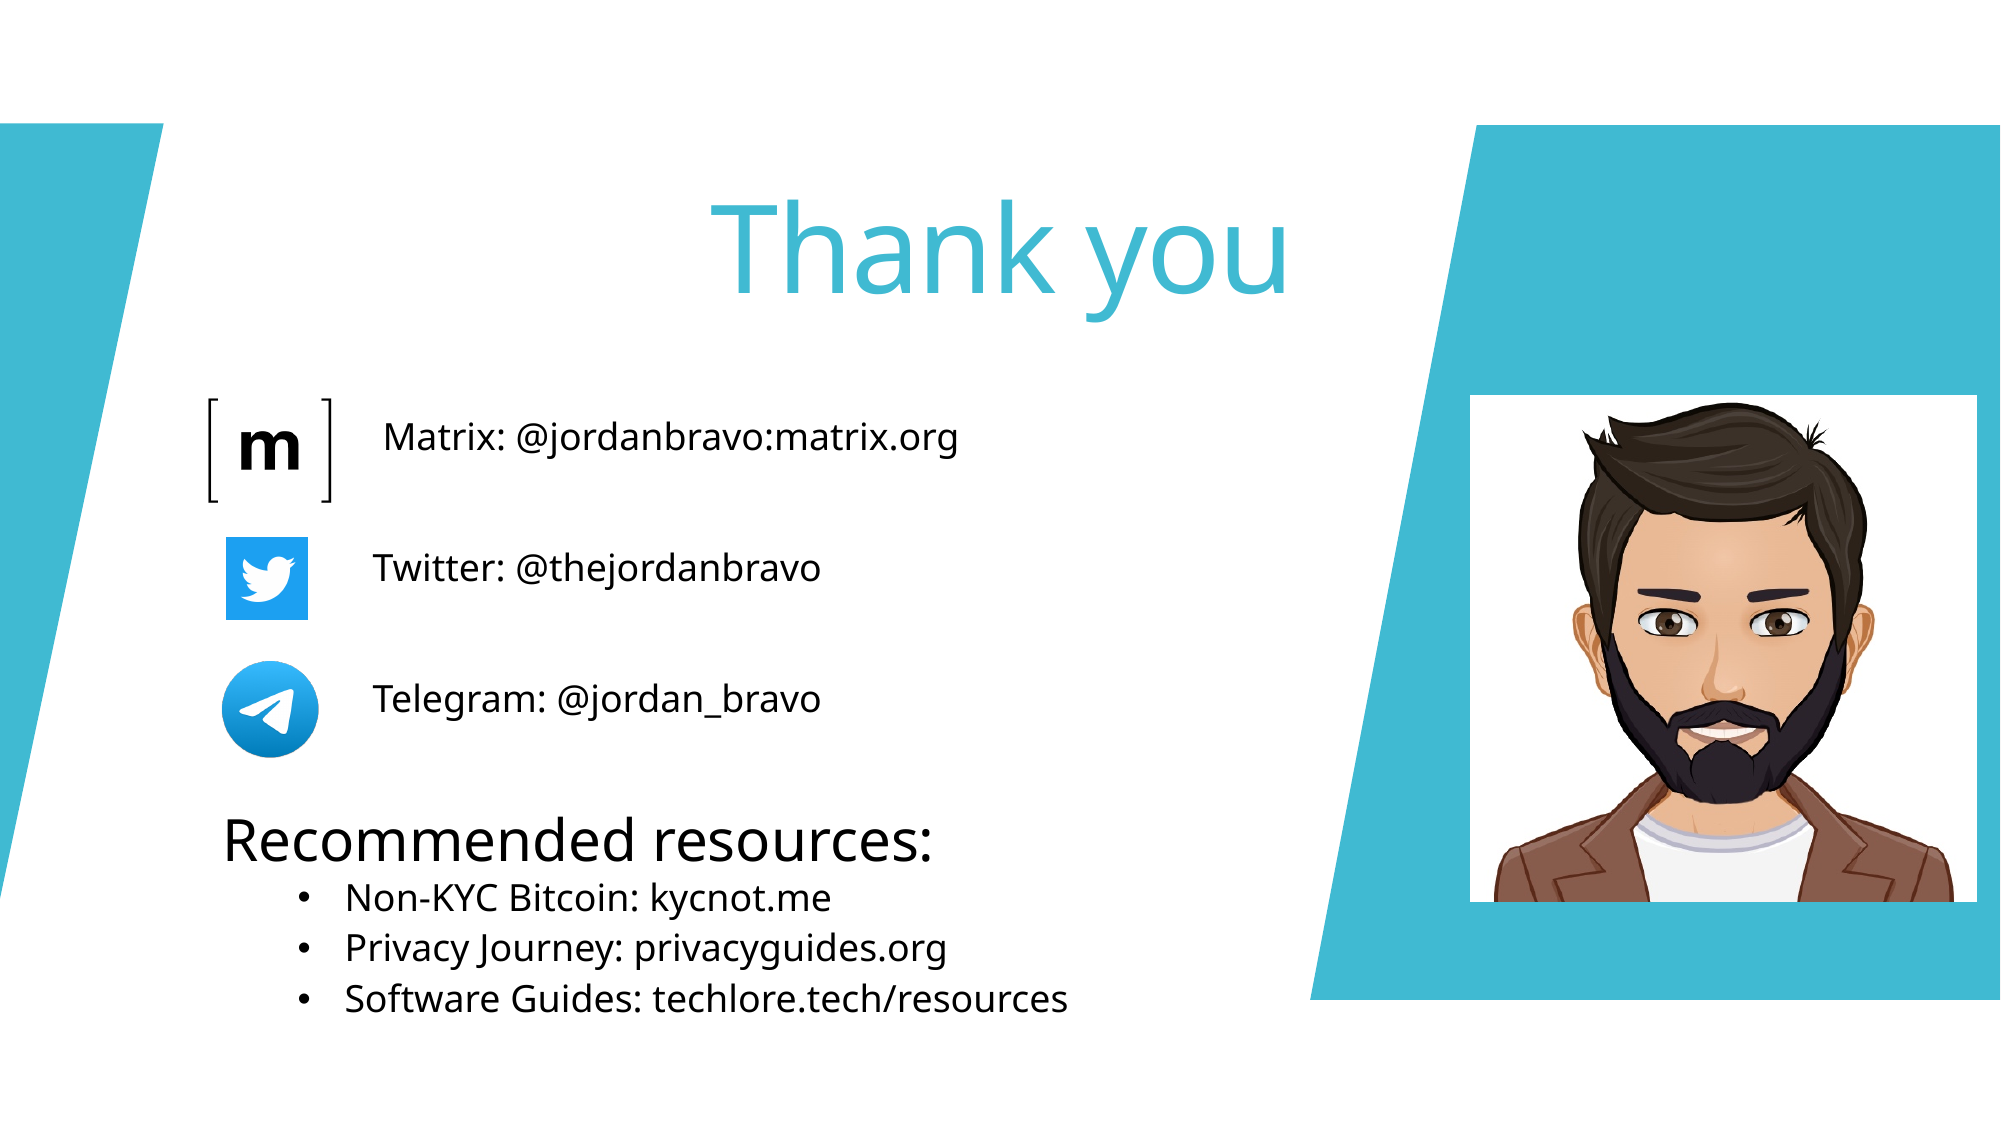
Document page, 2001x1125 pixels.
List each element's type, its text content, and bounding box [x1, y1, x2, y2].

picture [216, 655, 325, 763]
picture [1470, 395, 1977, 902]
picture [206, 397, 334, 505]
title Thank you [519, 125, 1310, 328]
text_box [0, 0, 2000, 1125]
subtitle Matrix: @jordanbravo:matrix.org Twitter: @thejordanbravo Telegram: @jordan_bravo Recommended resources: Non-KYC Bitcoin: kycnot.me Privacy Journey: privacyguides.org Software Guides: techlore.tech/resources [207, 410, 1341, 1050]
text_box [0, 122, 165, 902]
picture [226, 537, 308, 620]
text_box [1341, 124, 2000, 1001]
